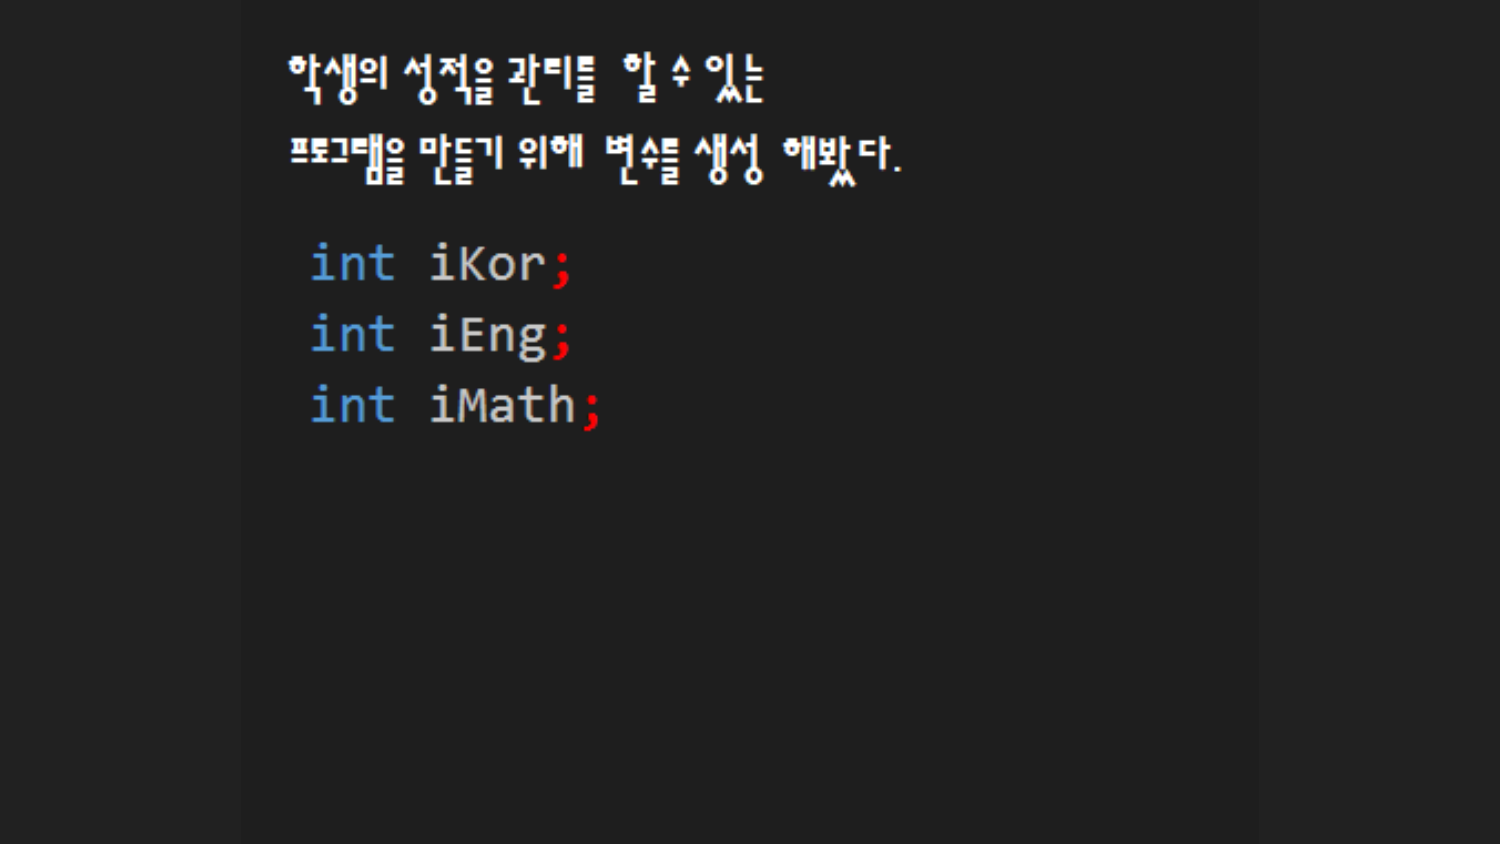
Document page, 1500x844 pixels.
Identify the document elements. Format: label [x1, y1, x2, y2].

picture [241, 0, 1259, 844]
